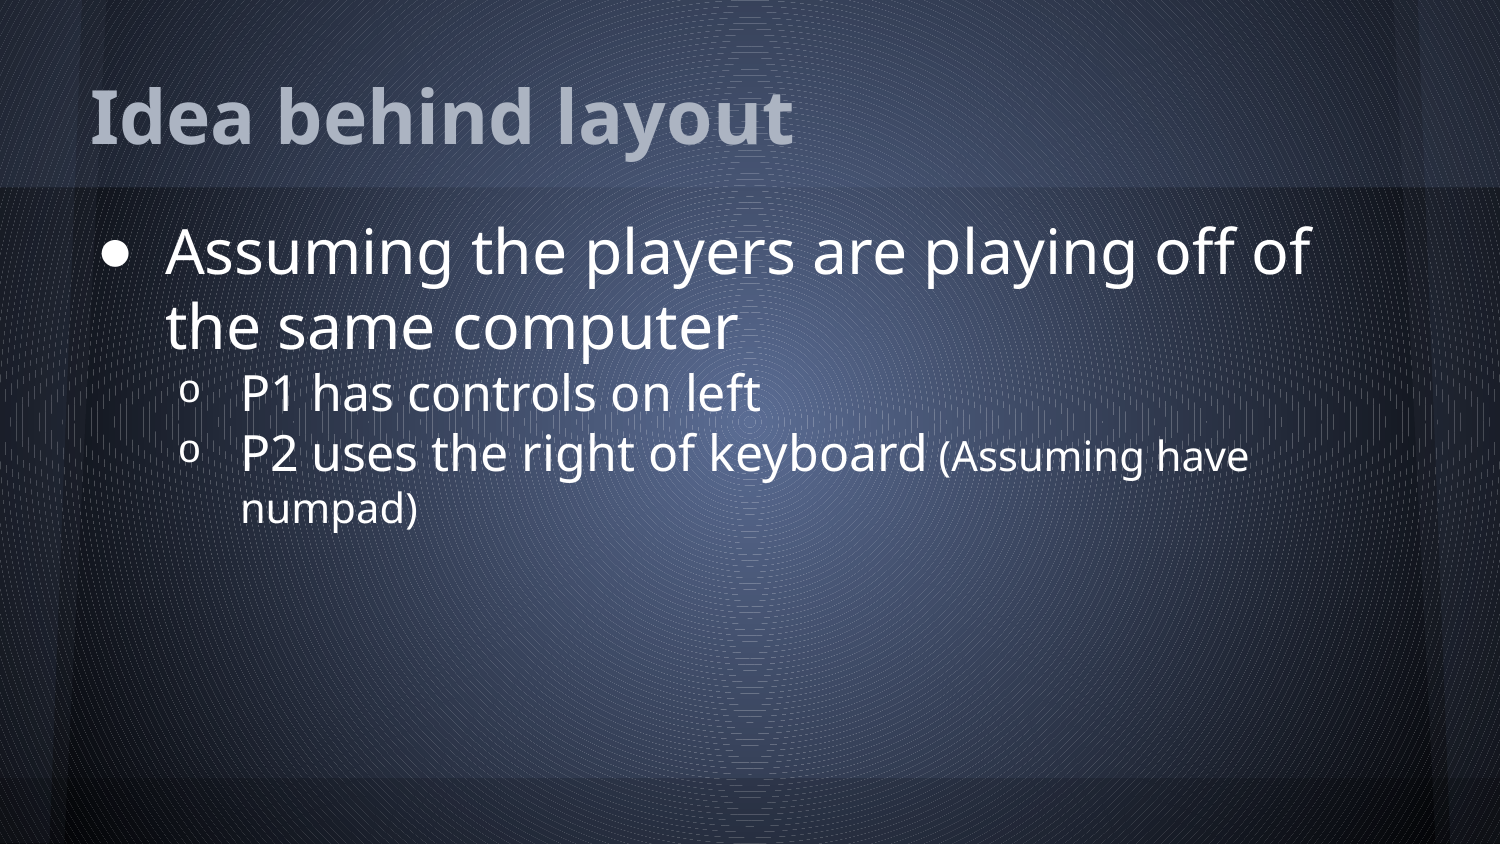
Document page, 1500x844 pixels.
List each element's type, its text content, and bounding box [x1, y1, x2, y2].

title Idea behind layout [75, 33, 1425, 175]
list Assuming the players are playing off of the same computer P1 has controls on left P2 uses the right of keyboard (Assuming have numpad) [75, 196, 1425, 808]
